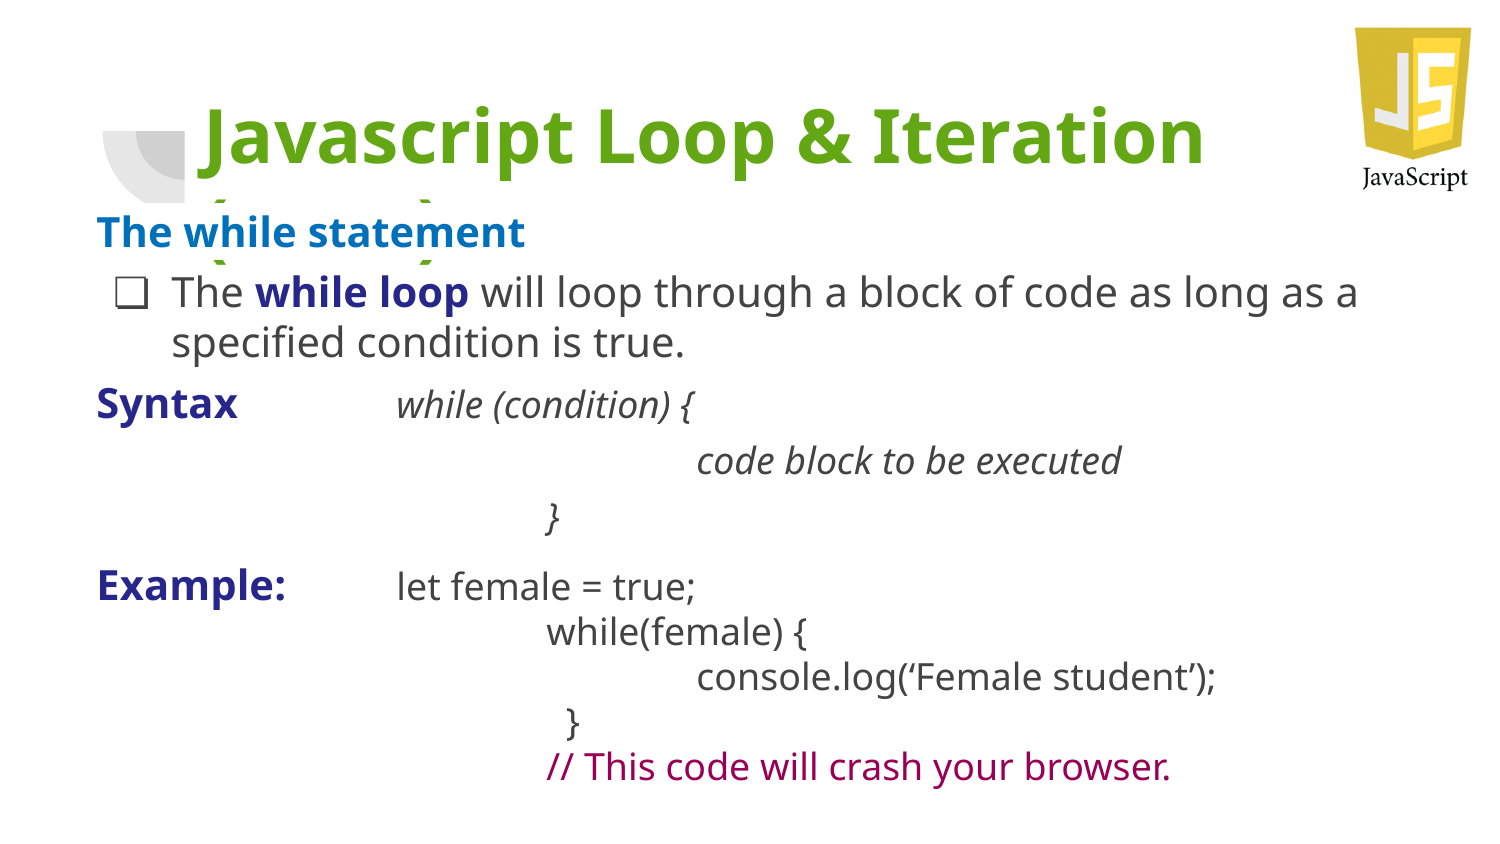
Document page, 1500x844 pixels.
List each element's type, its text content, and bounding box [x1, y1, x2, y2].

title Javascript Loop & Iteration (cont.) [188, 73, 1343, 183]
title The while statement The while loop will loop through a block of code as long as a specified condition is true. Syntax while (condition) { code block to be executed } Example: let female = true; while(female) { console.log(‘Female student’); } // This code will crash your browser. [81, 190, 1457, 827]
picture [1348, 22, 1477, 196]
